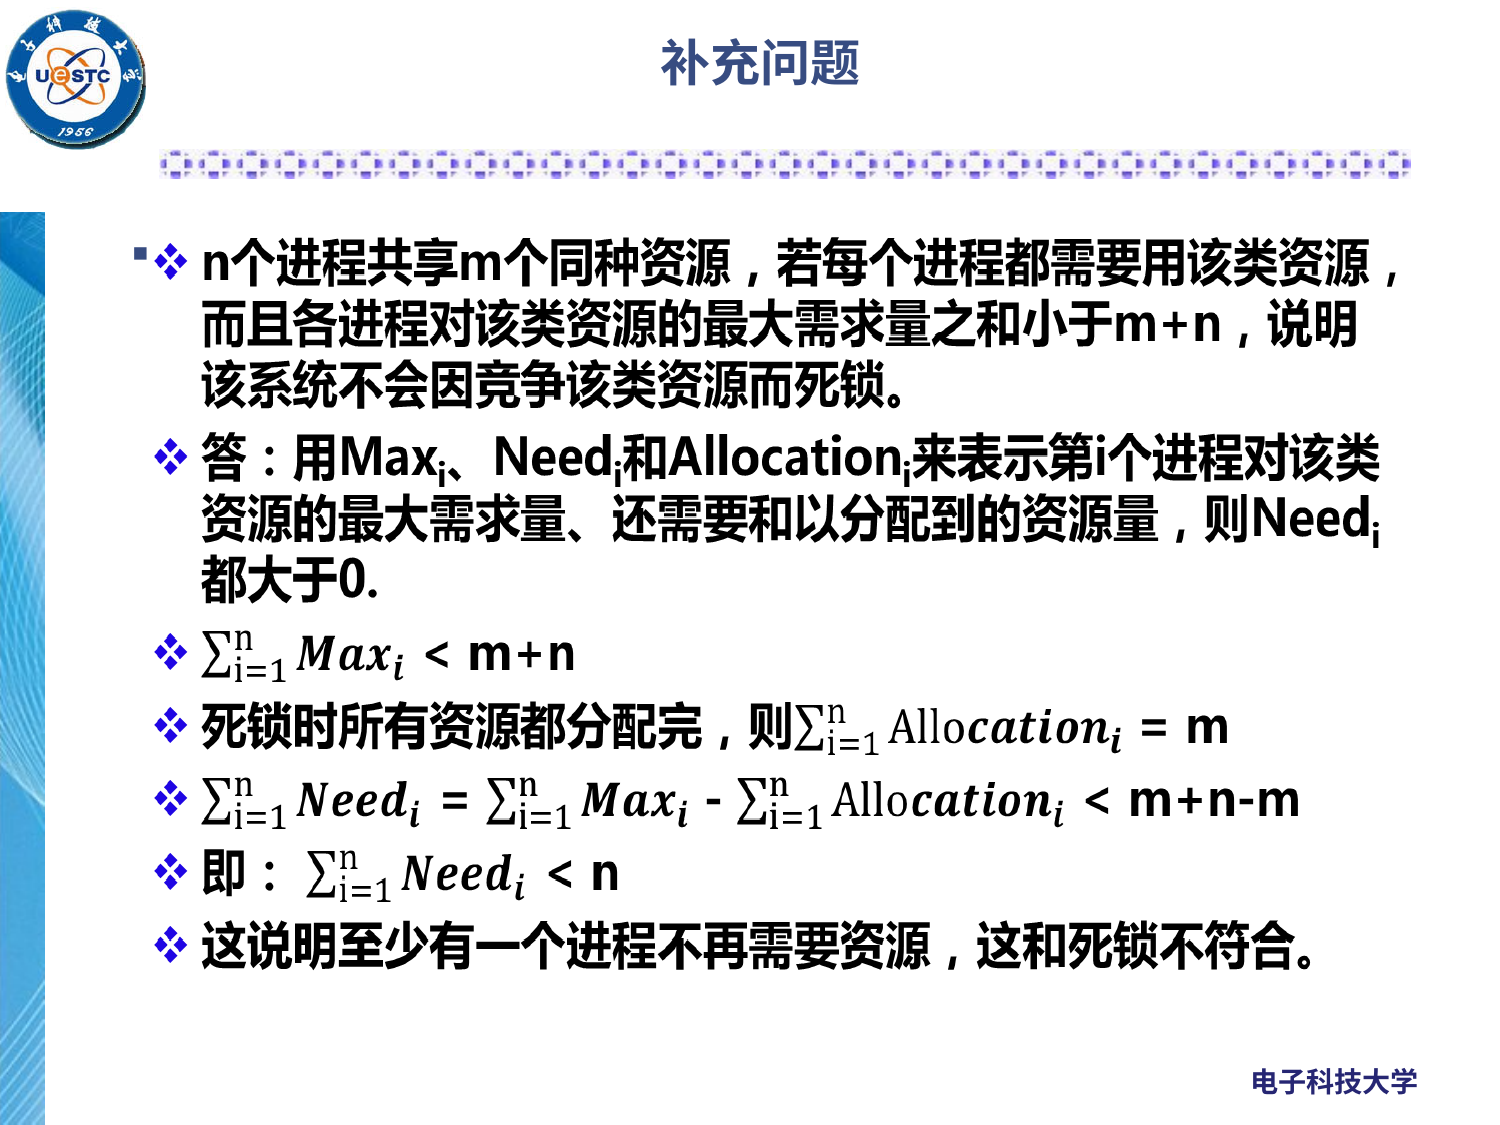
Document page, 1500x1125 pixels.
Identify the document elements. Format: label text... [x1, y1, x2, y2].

list [116, 215, 1442, 1062]
picture [5, 0, 146, 150]
picture [159, 149, 1411, 179]
title 补充问题 [159, 31, 1362, 122]
picture [0, 212, 45, 1125]
